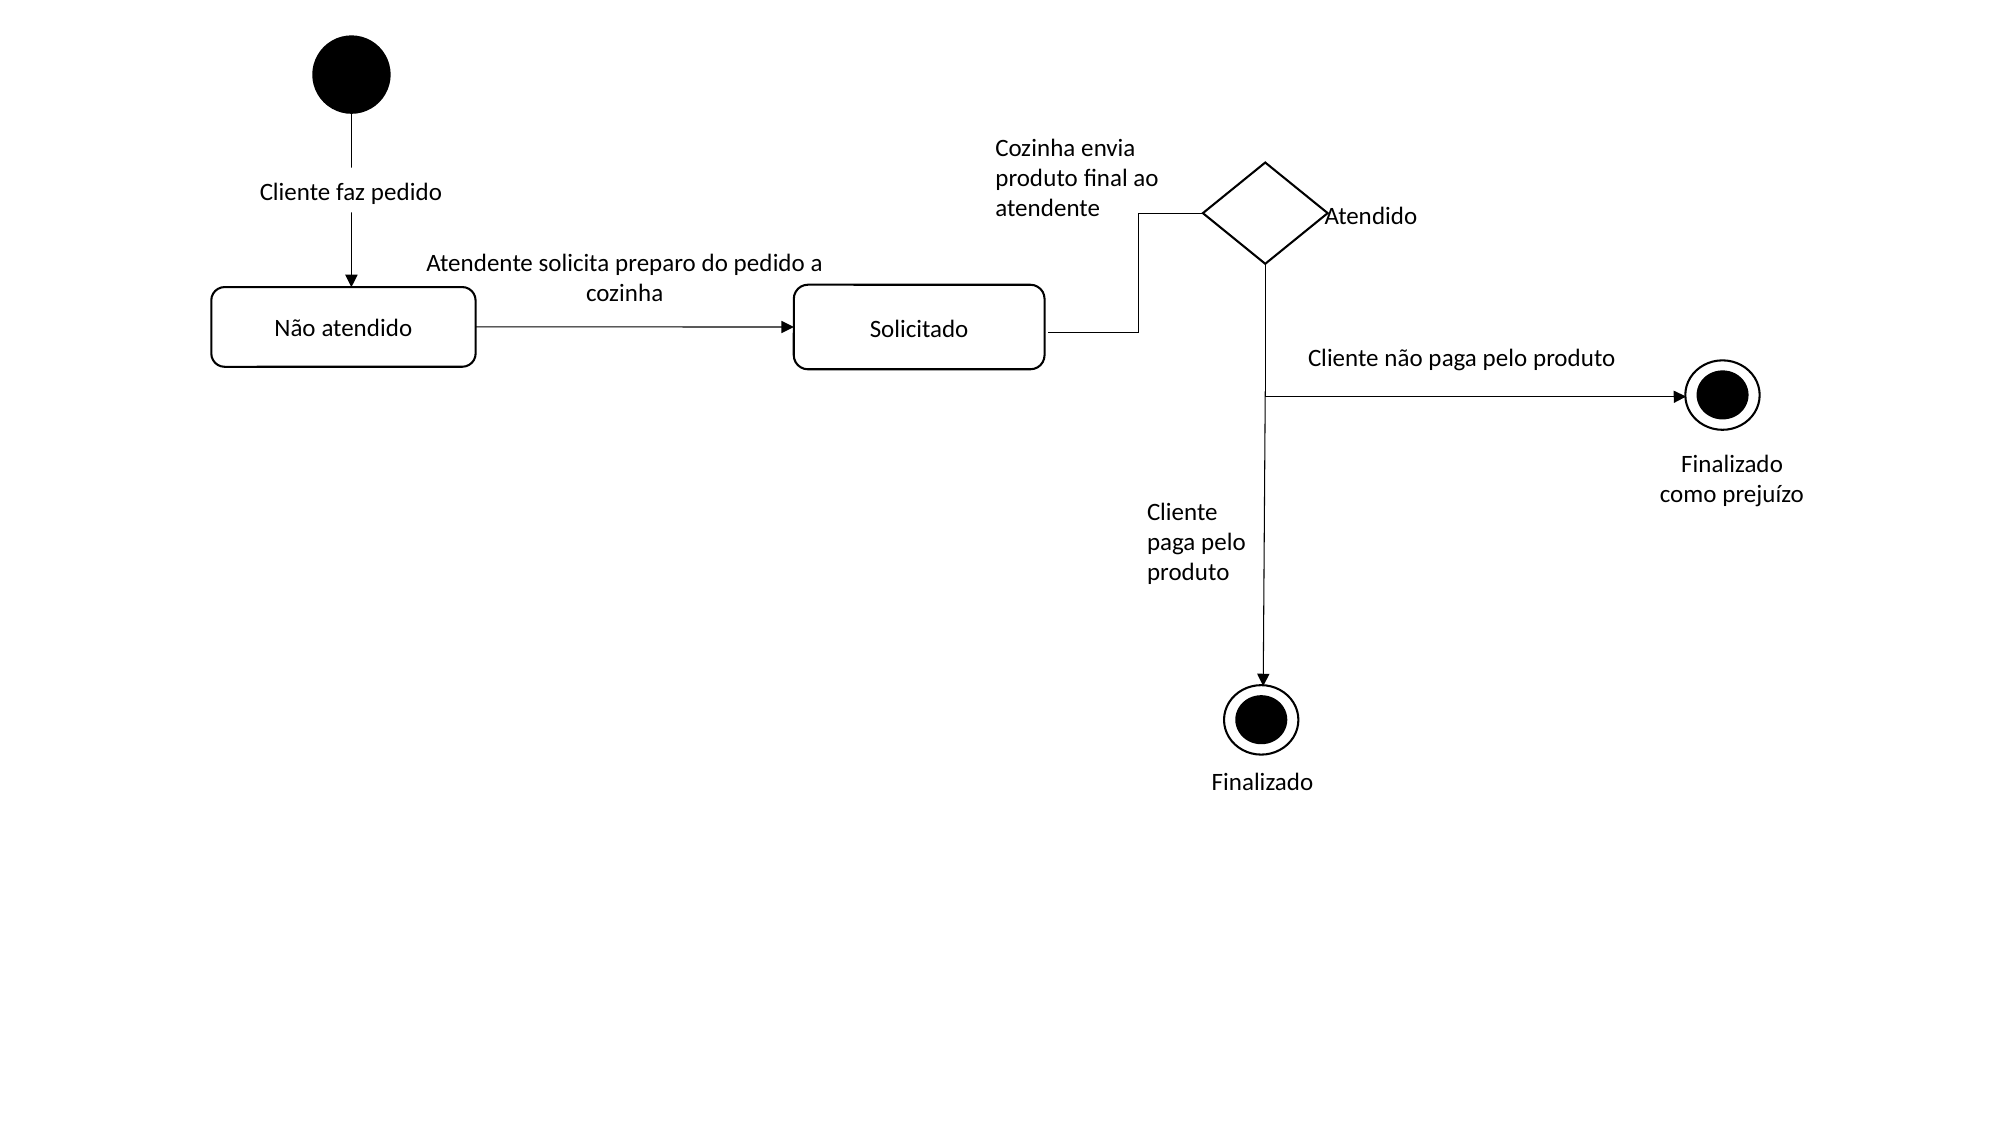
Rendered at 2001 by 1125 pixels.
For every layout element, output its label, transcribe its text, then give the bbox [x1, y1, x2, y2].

text_box Solicitado [792, 283, 1046, 371]
text_box [312, 35, 391, 114]
text_box [1696, 370, 1749, 420]
text_box Cliente faz pedido [245, 167, 351, 213]
text_box [1201, 161, 1330, 265]
text_box Finalizado [1196, 758, 1334, 803]
text_box Atendente solicita preparo do pedido a cozinha [376, 238, 874, 314]
text_box [1235, 695, 1288, 745]
text_box Cliente não paga pelo produto [1543, 333, 1632, 379]
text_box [1048, 213, 1229, 333]
text_box Atendido [1309, 192, 1409, 238]
text_box [1684, 359, 1761, 431]
text_box Cliente paga pelo produto [1132, 488, 1263, 594]
text_box [1222, 684, 1300, 756]
text_box Não atendido [210, 286, 477, 368]
text_box Finalizado como prejuízo [1635, 440, 1830, 516]
text_box Cliente não paga pelo produto [1293, 333, 1409, 379]
text_box Cliente faz pedido [352, 167, 458, 213]
text_box Cozinha envia produto final ao atendente [980, 124, 1223, 229]
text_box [1409, 119, 1543, 541]
text_box Cliente paga pelo produto [1266, 488, 1274, 594]
